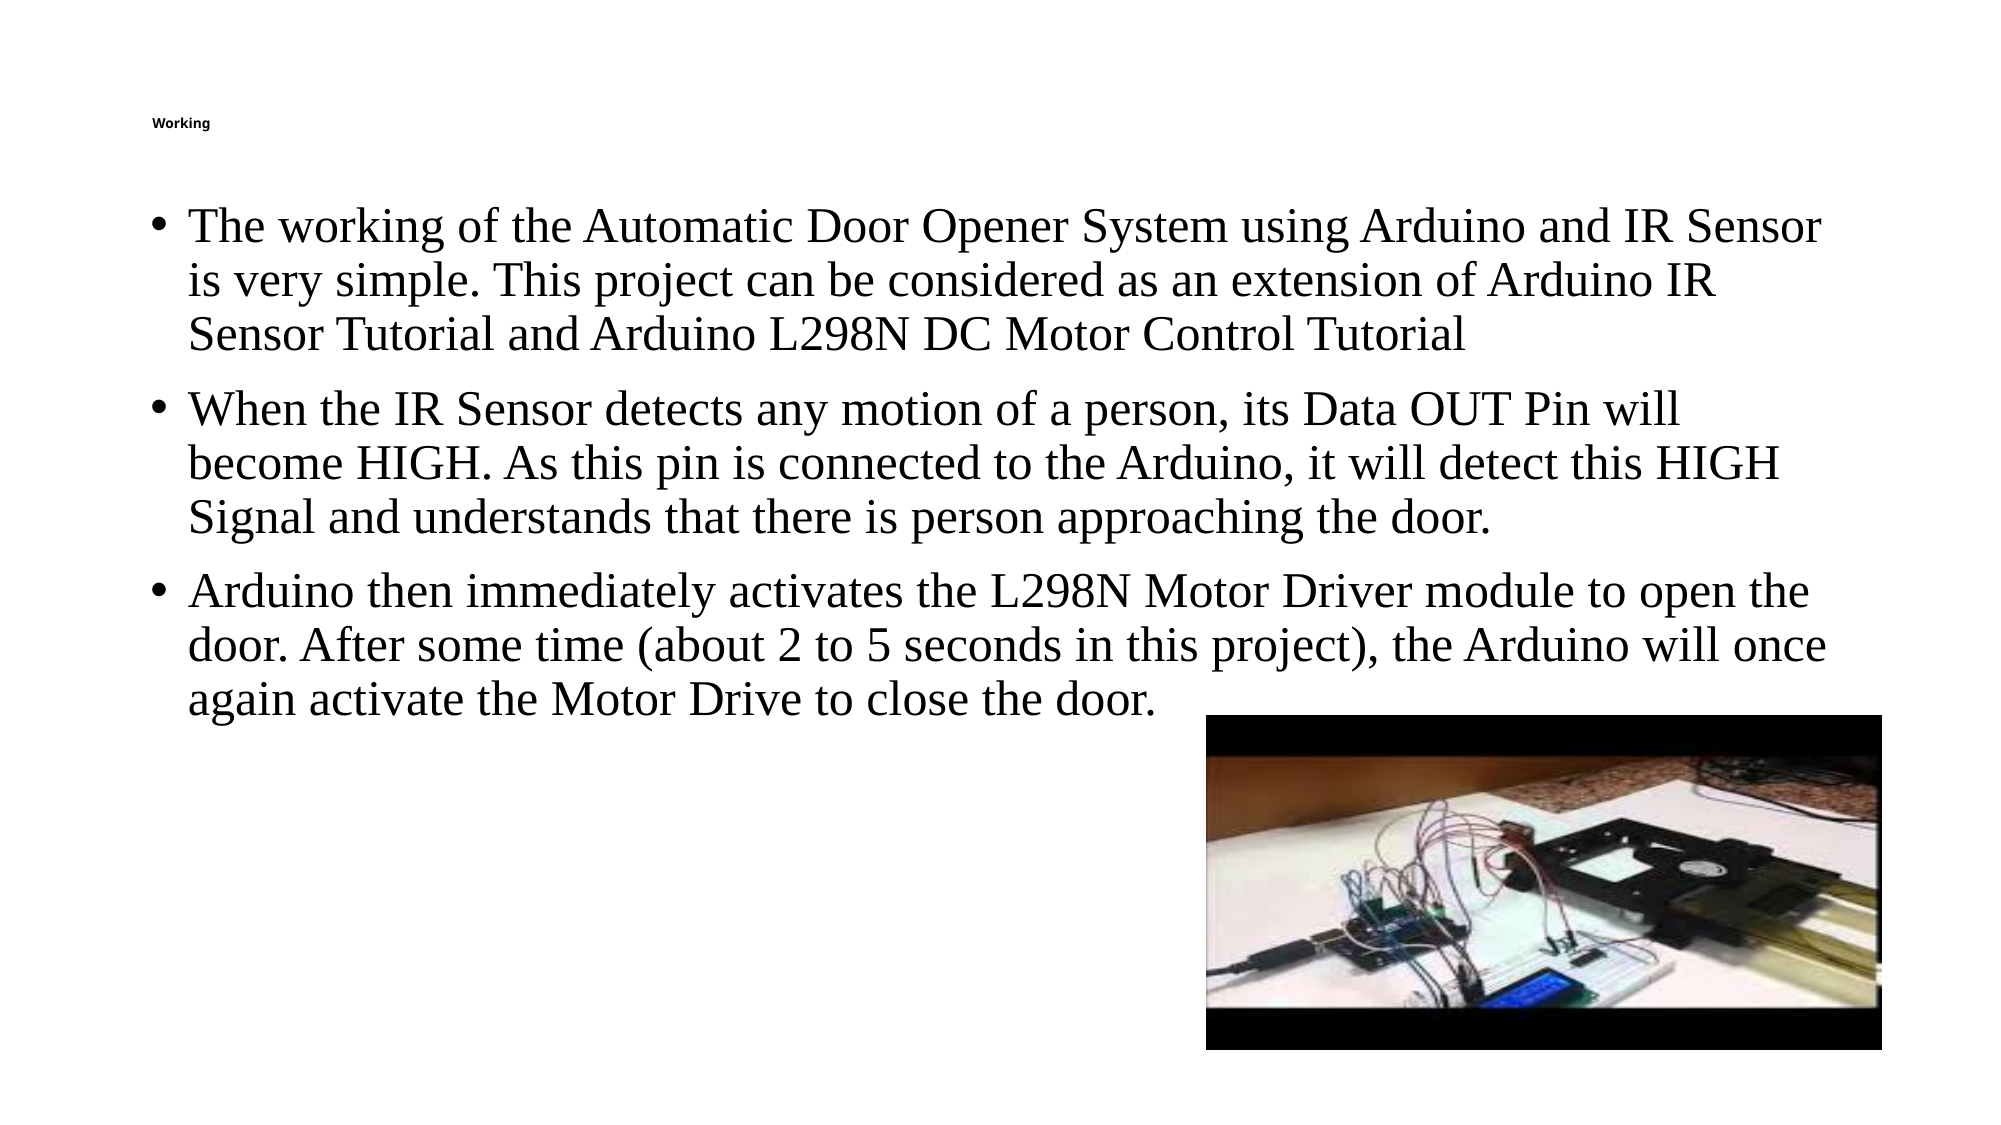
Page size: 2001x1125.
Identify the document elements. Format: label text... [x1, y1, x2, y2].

title Working [137, 107, 1863, 156]
picture [1205, 715, 1883, 1050]
list The working of the Automatic Door Opener System using Arduino and IR Sensor is very simple. This project can be considered as an extension of Arduino IR Sensor Tutorial and Arduino L298N DC Motor Control Tutorial When the IR Sensor detects any motion of a person, its Data OUT Pin will become HIGH. As this pin is connected to the Arduino, it will detect this HIGH Signal and understands that there is person approaching the door. Arduino then immediately activates the L298N Motor Driver module to open the door. After some time (about 2 to 5 seconds in this project), the Arduino will once again activate the Motor Drive to close the door. [135, 191, 1861, 729]
